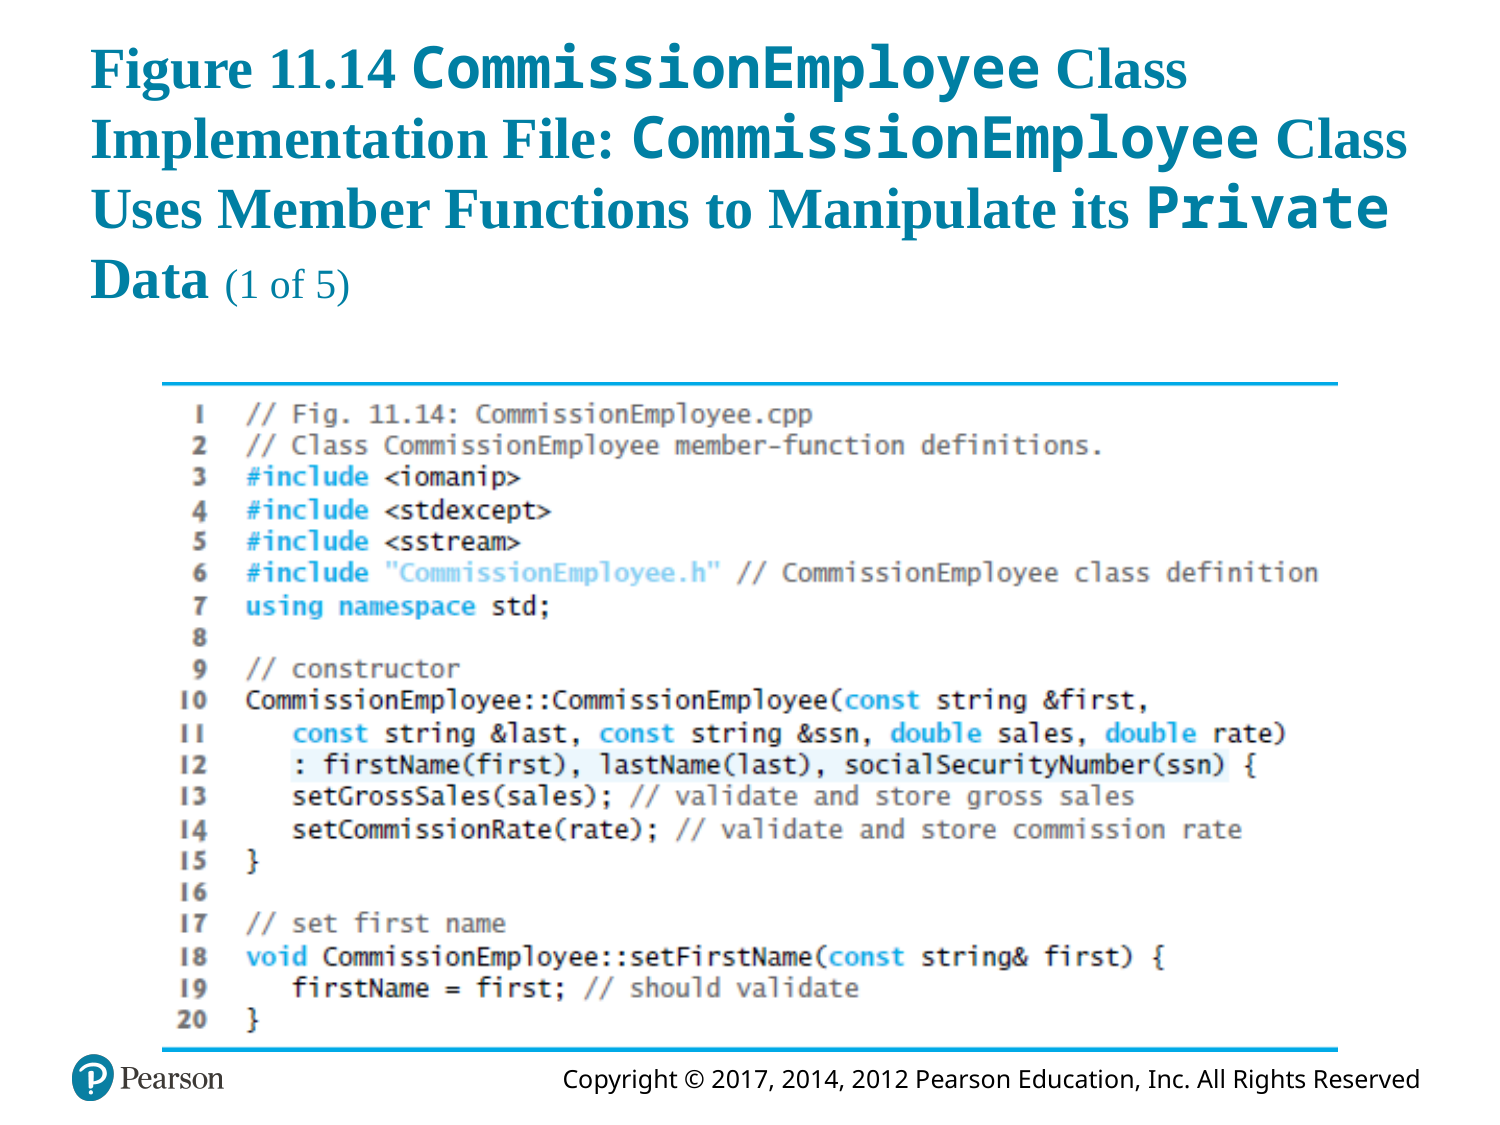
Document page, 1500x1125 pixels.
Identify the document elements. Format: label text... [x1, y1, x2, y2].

picture [72, 1087, 83, 1101]
picture [98, 1054, 224, 1101]
picture [80, 1063, 106, 1088]
picture [72, 1054, 88, 1070]
picture [162, 386, 1338, 1047]
title Figure 11.14 CommissionEmployee Class Implementation File: CommissionEmployee Class Uses Member Functions to Manipulate its Private Data (1 of 5) [75, 37, 1425, 325]
